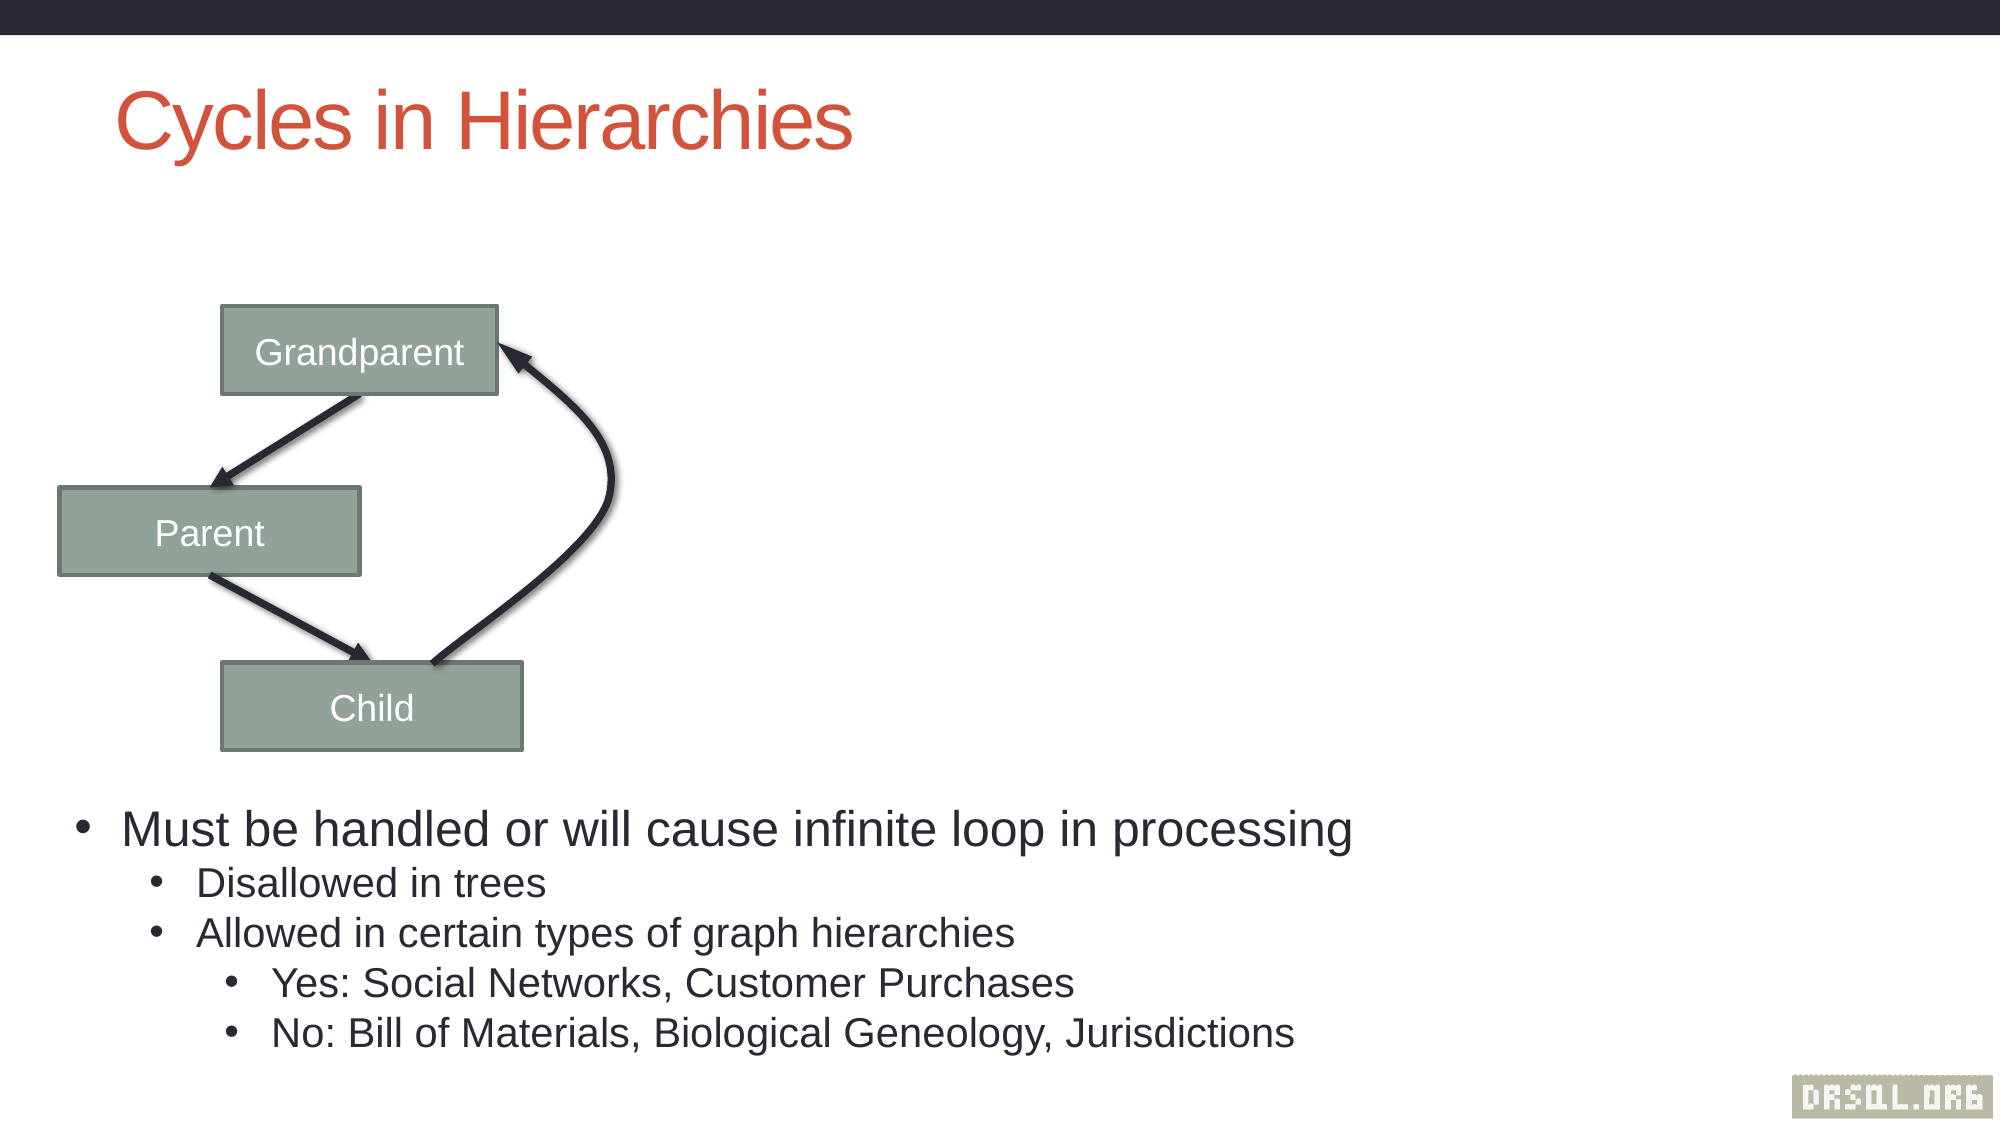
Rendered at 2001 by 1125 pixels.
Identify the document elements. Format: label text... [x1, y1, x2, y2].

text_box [59, 305, 611, 751]
text_box Must be handled or will cause infinite loop in processing Disallowed in trees Allowed in certain types of graph hierarchies Yes: Social Networks, Customer Purchases No: Bill of Materials, Biological Geneology, Jurisdictions [59, 788, 1788, 1064]
title Cycles in Hierarchies [99, 45, 1884, 188]
